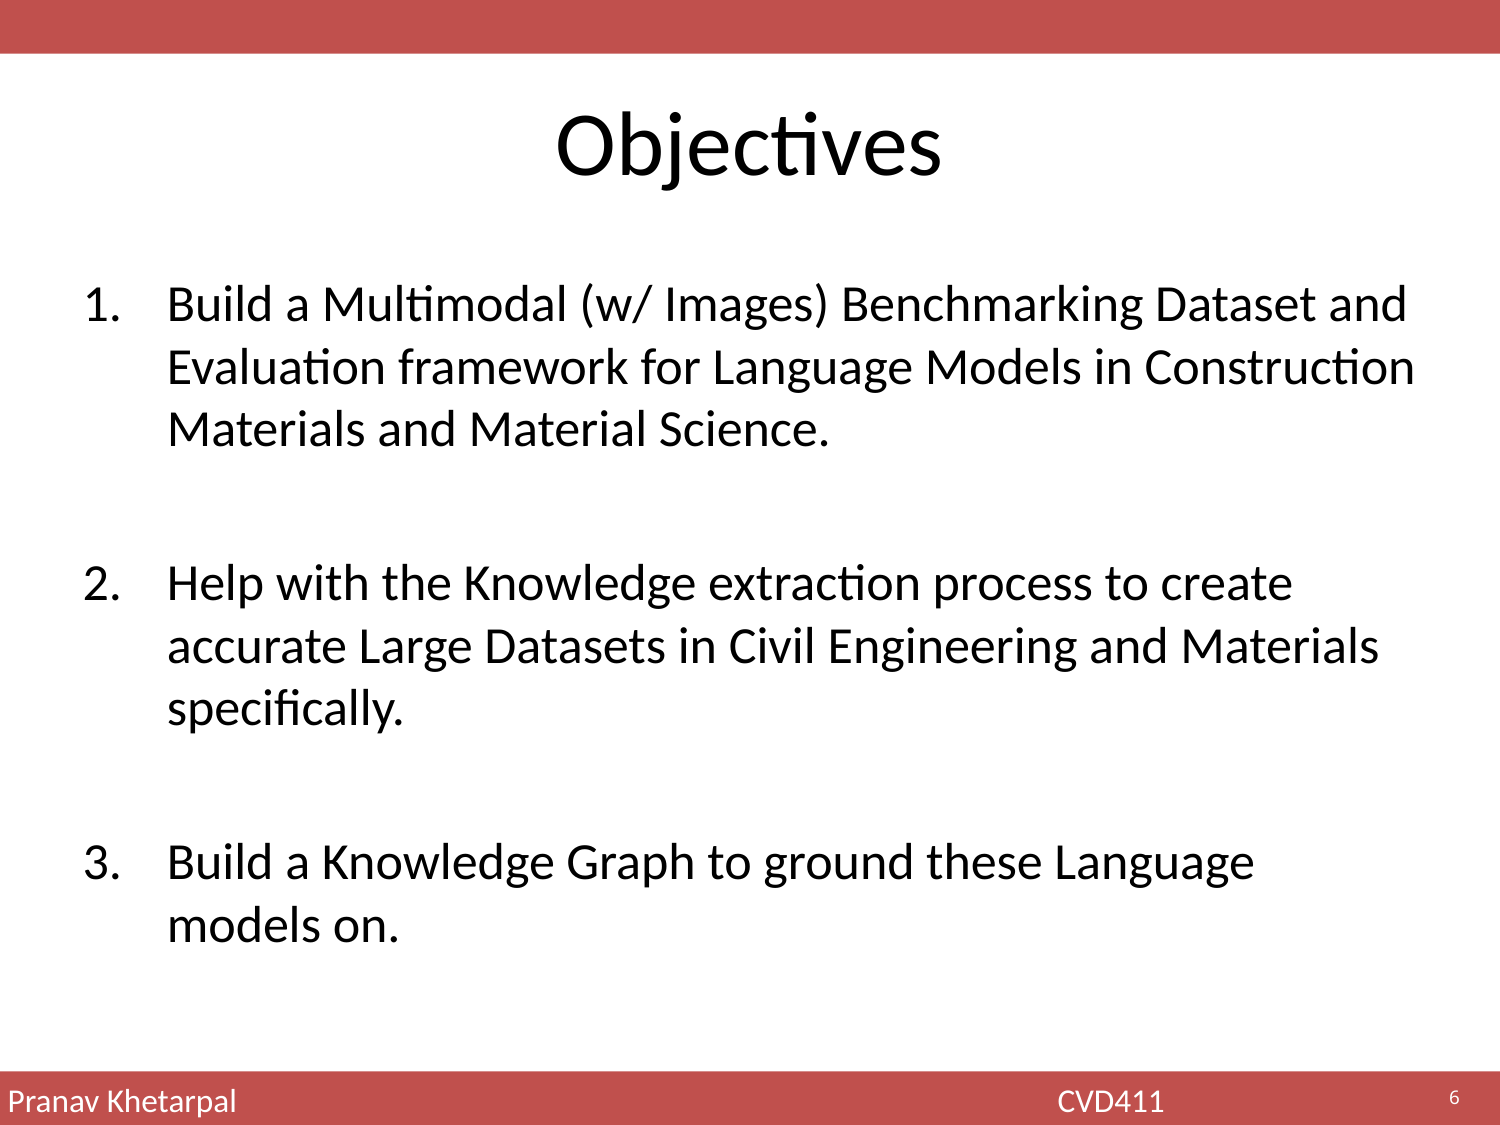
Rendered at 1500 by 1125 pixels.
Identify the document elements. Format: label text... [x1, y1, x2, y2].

slide_number 6 [1441, 1077, 1484, 1117]
list Build a Multimodal (w/ Images) Benchmarking Dataset and Evaluation framework for Language Models in Construction Materials and Material Science. Help with the Knowledge extraction process to create accurate Large Datasets in Civil Engineering and Materials specifically. Build a Knowledge Graph to ground these Language models on. [74, 261, 1426, 1006]
title Objectives [74, 44, 1426, 234]
